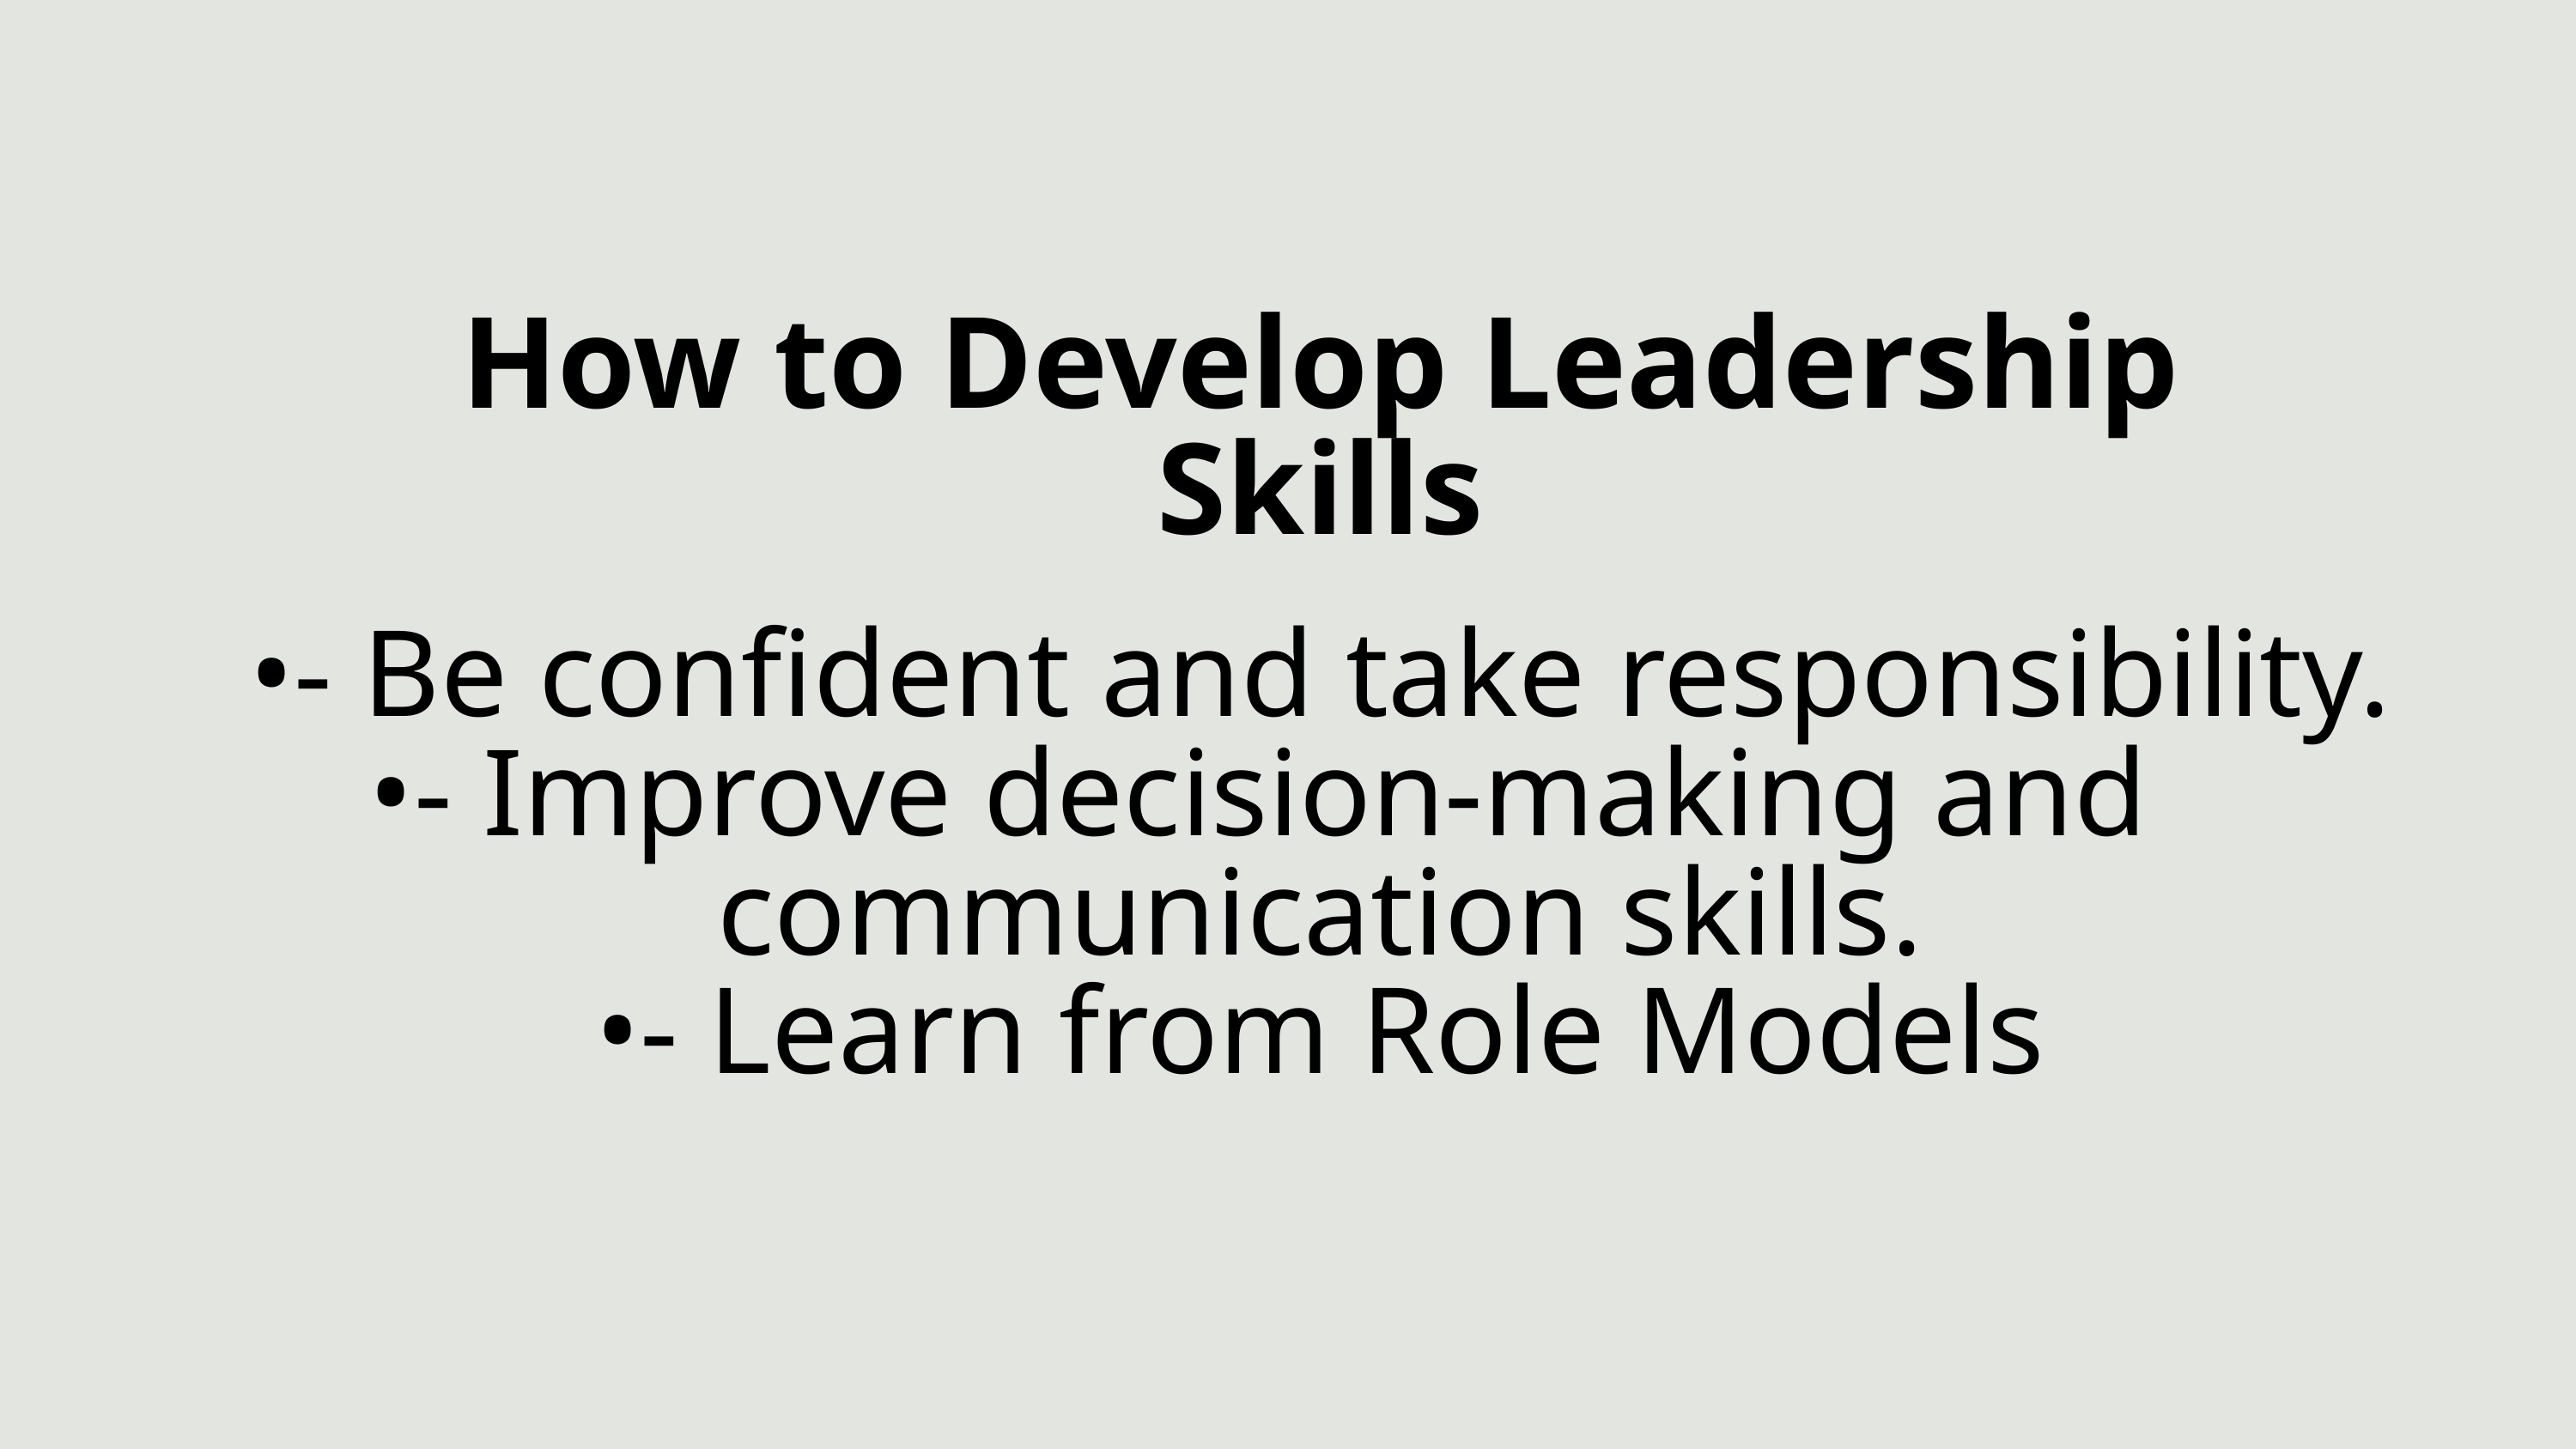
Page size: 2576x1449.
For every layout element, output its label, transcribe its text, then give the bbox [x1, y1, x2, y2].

text_box How to Develop Leadership Skills [314, 306, 2326, 560]
text_box •- Be confident and take responsibility. •- Improve decision-making and communication skills. •- Learn from Role Models [32, 621, 2576, 1217]
